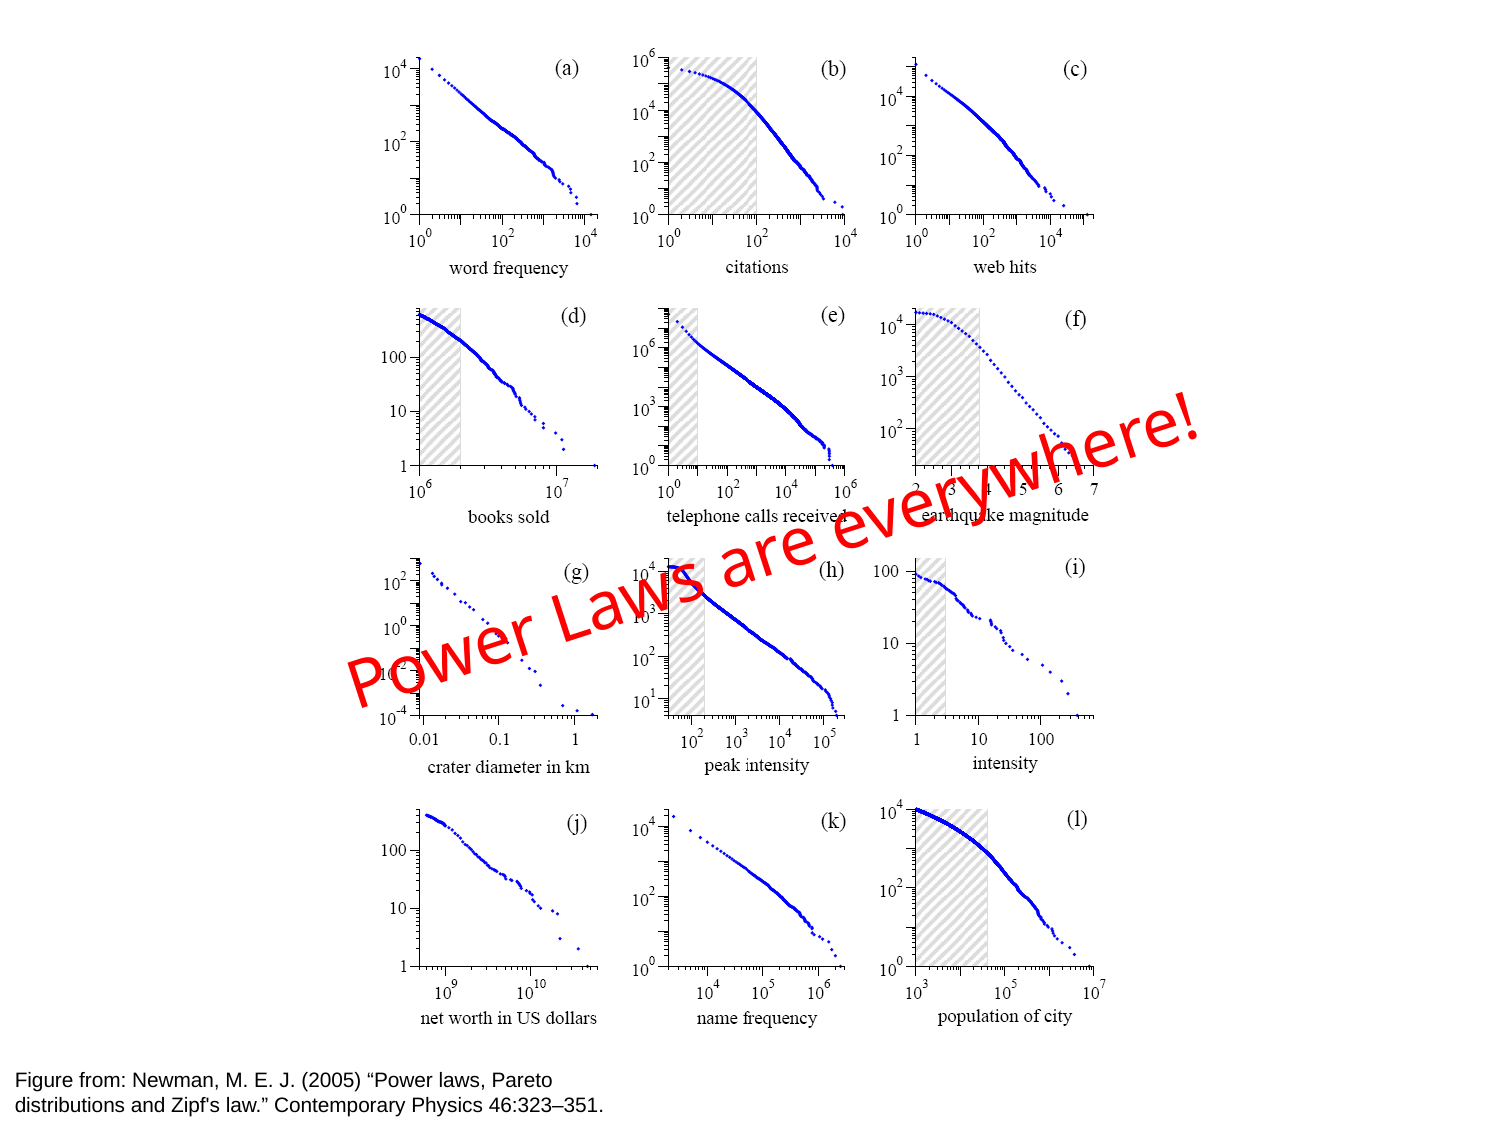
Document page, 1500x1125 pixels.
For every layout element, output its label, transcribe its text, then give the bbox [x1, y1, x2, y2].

text_box Figure from: Newman, M. E. J. (2005) “Power laws, Pareto distributions and Zipf's law.” Contemporary Physics 46:323–351. [0, 1059, 671, 1124]
text_box Power Laws are everywhere! [319, 630, 364, 735]
text_box Power Laws are everywhere! [1129, 359, 1224, 481]
picture [369, 37, 1126, 1040]
